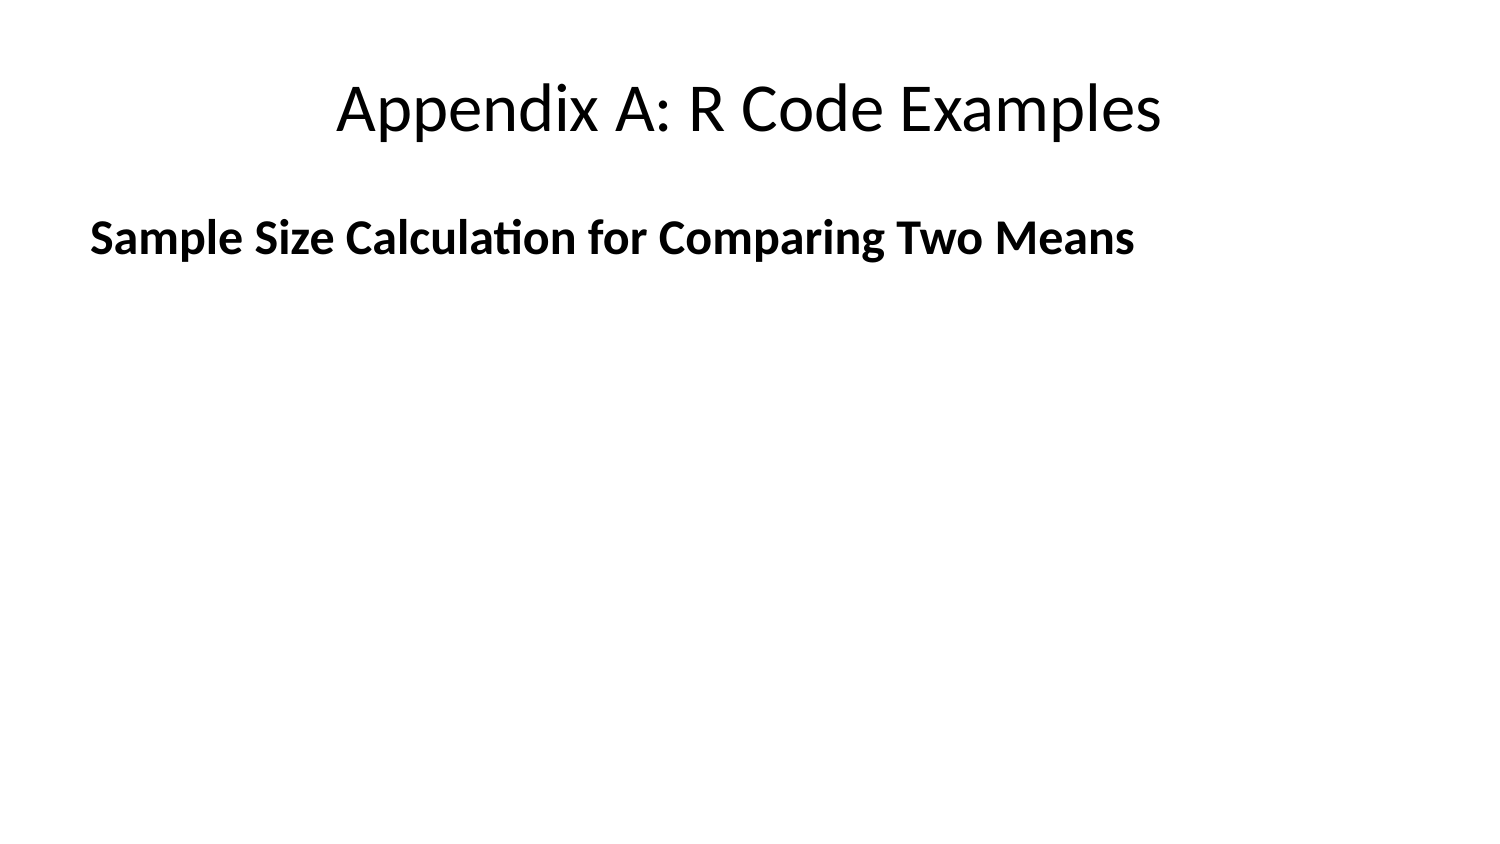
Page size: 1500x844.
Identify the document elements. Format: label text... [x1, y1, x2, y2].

list Sample Size Calculation for Comparing Two Means [75, 196, 1425, 754]
title Appendix A: R Code Examples [75, 33, 1425, 175]
